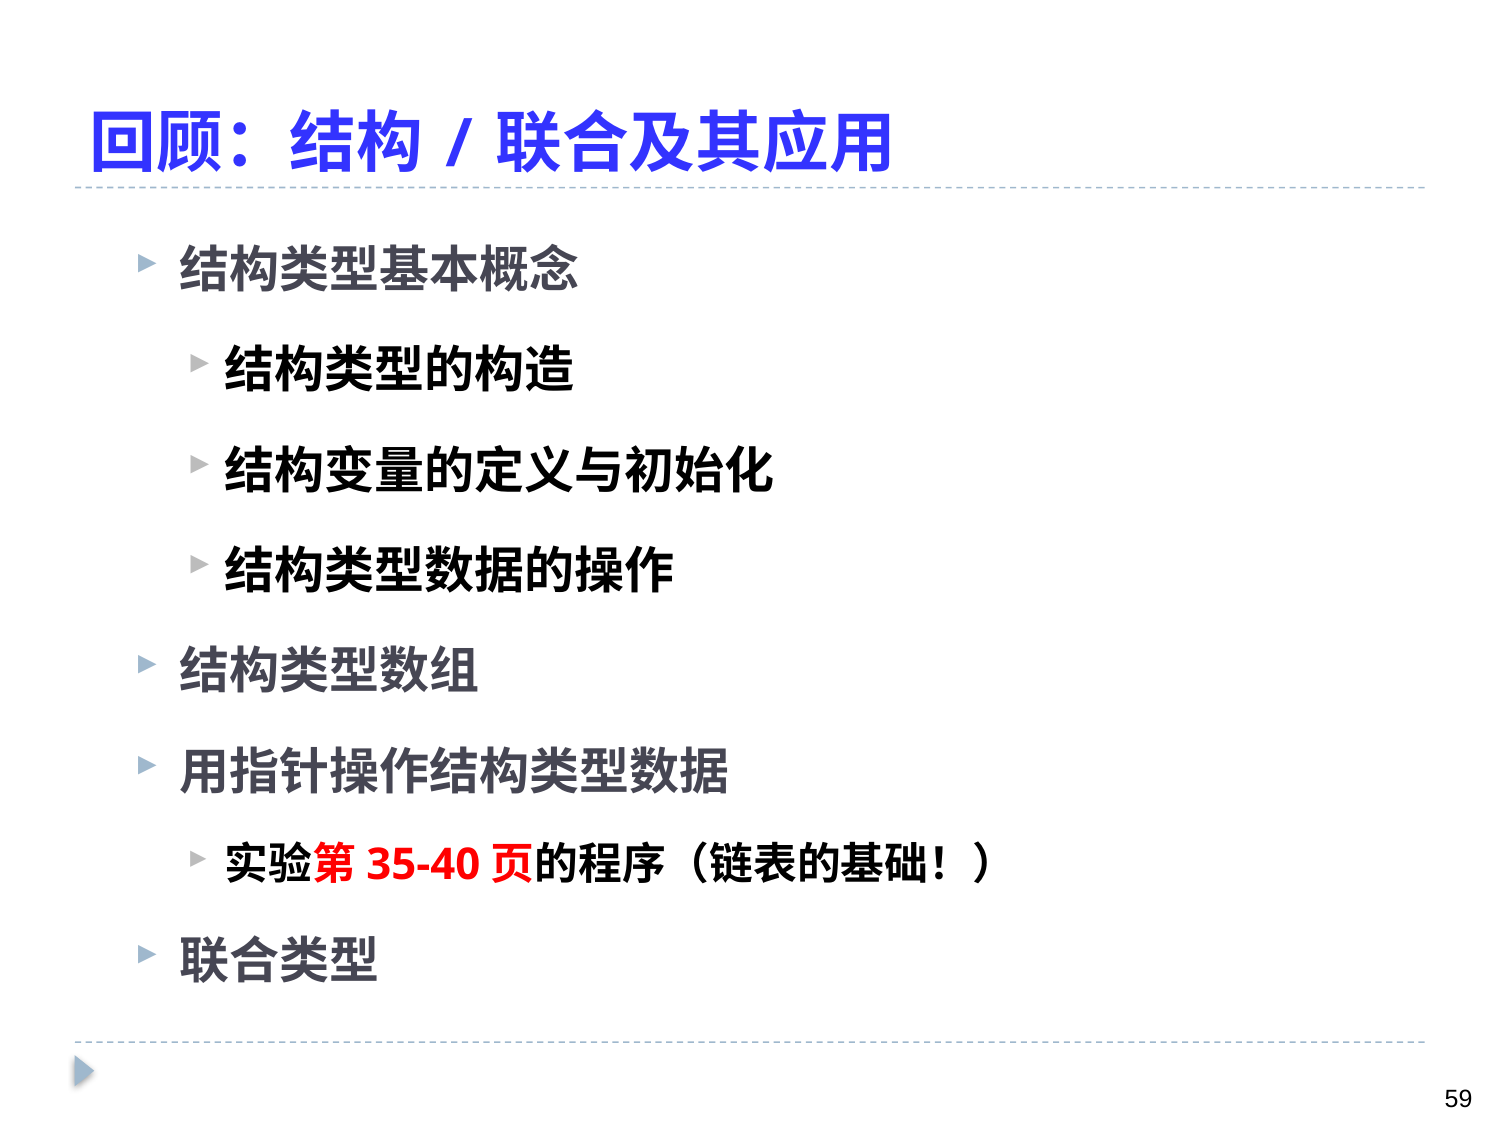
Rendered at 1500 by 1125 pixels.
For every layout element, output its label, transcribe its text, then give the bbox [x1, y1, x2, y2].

list 结构类型基本概念 结构类型的构造 结构变量的定义与初始化 结构类型数据的操作 结构类型数组 用指针操作结构类型数据 实验第35-40页的程序（链表的基础！） 联合类型 [75, 200, 1425, 1010]
title 回顾：结构/联合及其应用 [75, 24, 1425, 188]
text_box [1339, 1074, 1488, 1113]
